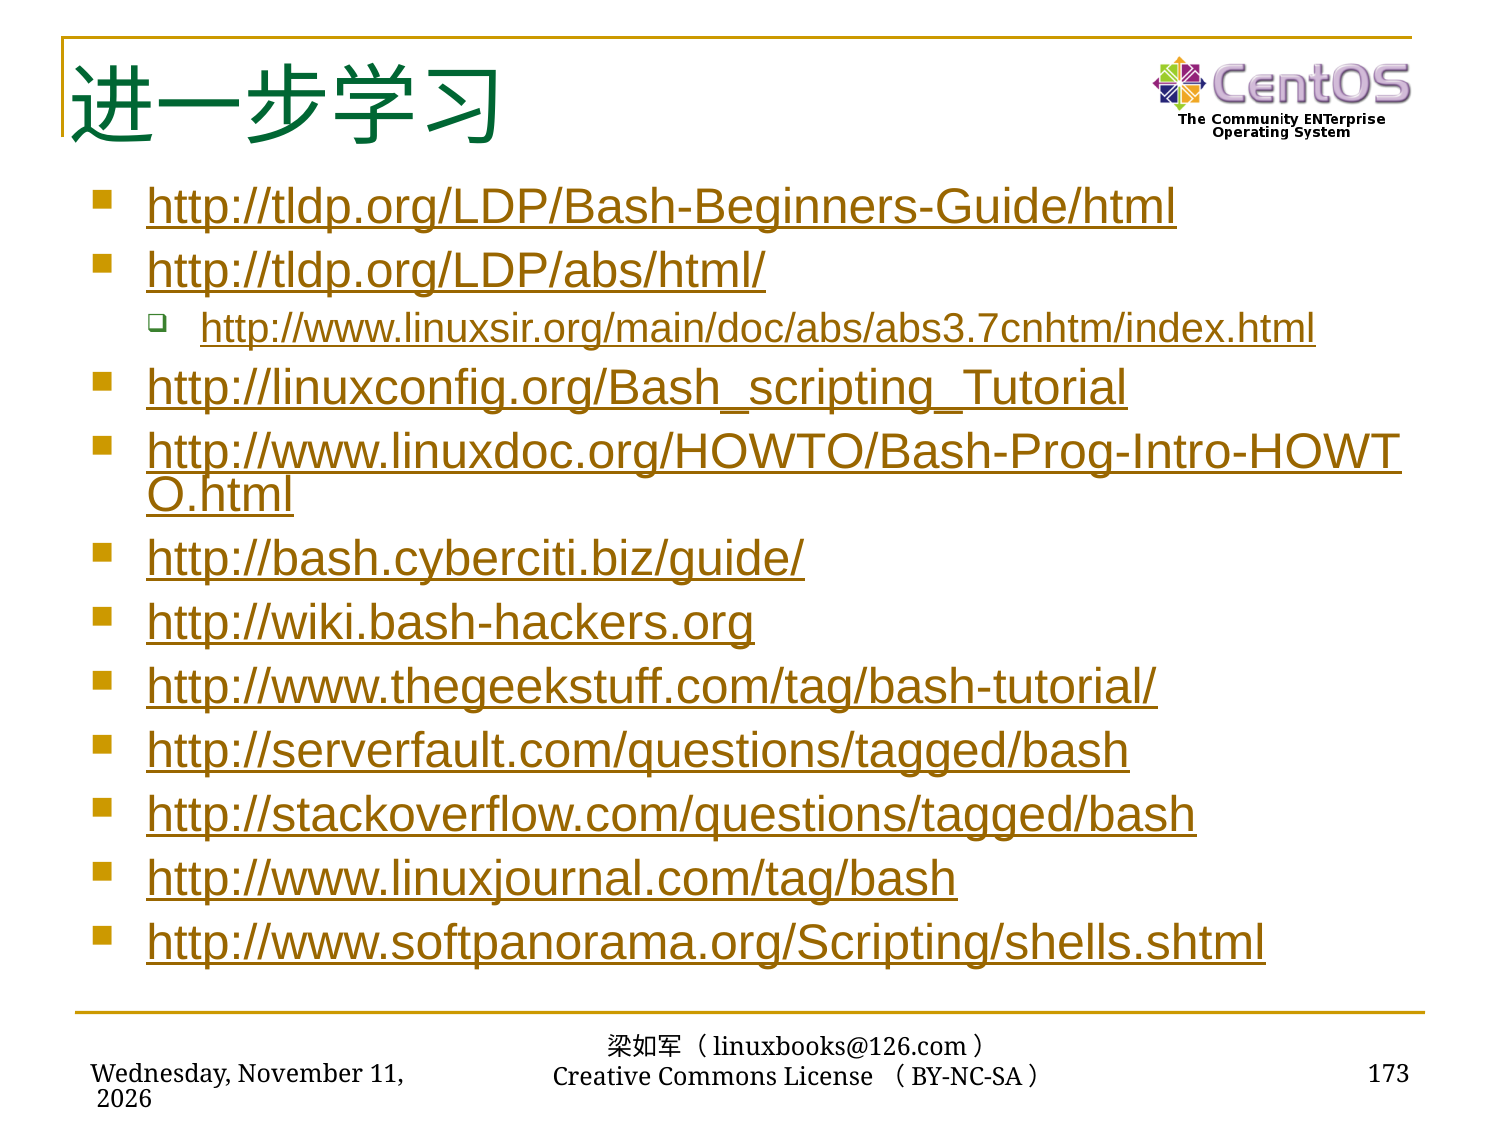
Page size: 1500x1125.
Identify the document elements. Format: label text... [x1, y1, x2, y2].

title 进一步学习 [52, 42, 1404, 230]
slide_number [74, 1023, 426, 1100]
list http://tldp.org/LDP/Bash-Beginners-Guide/html http://tldp.org/LDP/abs/html/ http://www.linuxsir.org/main/doc/abs/abs3.7cnhtm/index.html http://linuxconfig.org/Bash_scripting_Tutorial http://www.linuxdoc.org/HOWTO/Bash-Prog-Intro-HOWTO.html http://bash.cyberciti.biz/guide/ http://wiki.bash-hackers.org http://www.thegeekstuff.com/tag/bash-tutorial/ http://serverfault.com/questions/tagged/bash http://stackoverflow.com/questions/tagged/bash http://www.linuxjournal.com/tag/bash http://www.softpanorama.org/Scripting/shells.shtml [74, 172, 1426, 1006]
slide_number 173 [1074, 1023, 1426, 1100]
picture [1404, 54, 1412, 140]
footer 梁如军（linuxbooks@126.com） Creative Commons License（BY-NC-SA） [359, 1022, 1247, 1099]
